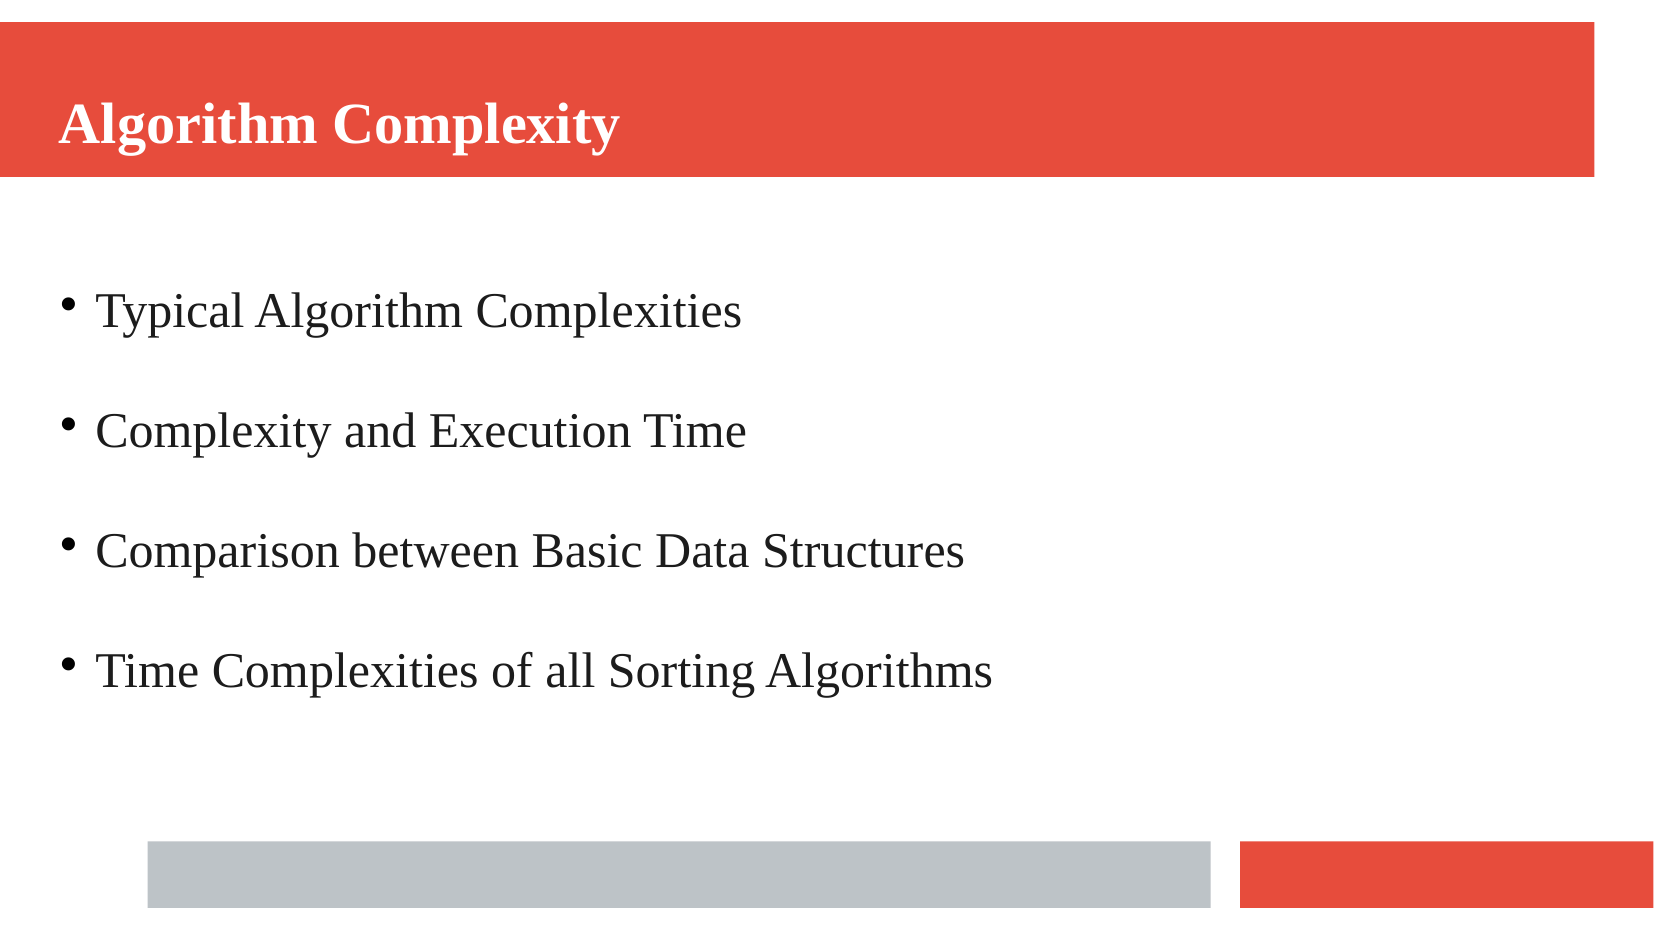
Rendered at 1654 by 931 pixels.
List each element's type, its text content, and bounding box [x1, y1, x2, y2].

text_box Typical Algorithm Complexities Complexity and Execution Time Comparison between Basic Data Structures Time Complexities of all Sorting Algorithms [59, 216, 1547, 780]
text_box Algorithm Complexity [59, 44, 1595, 155]
